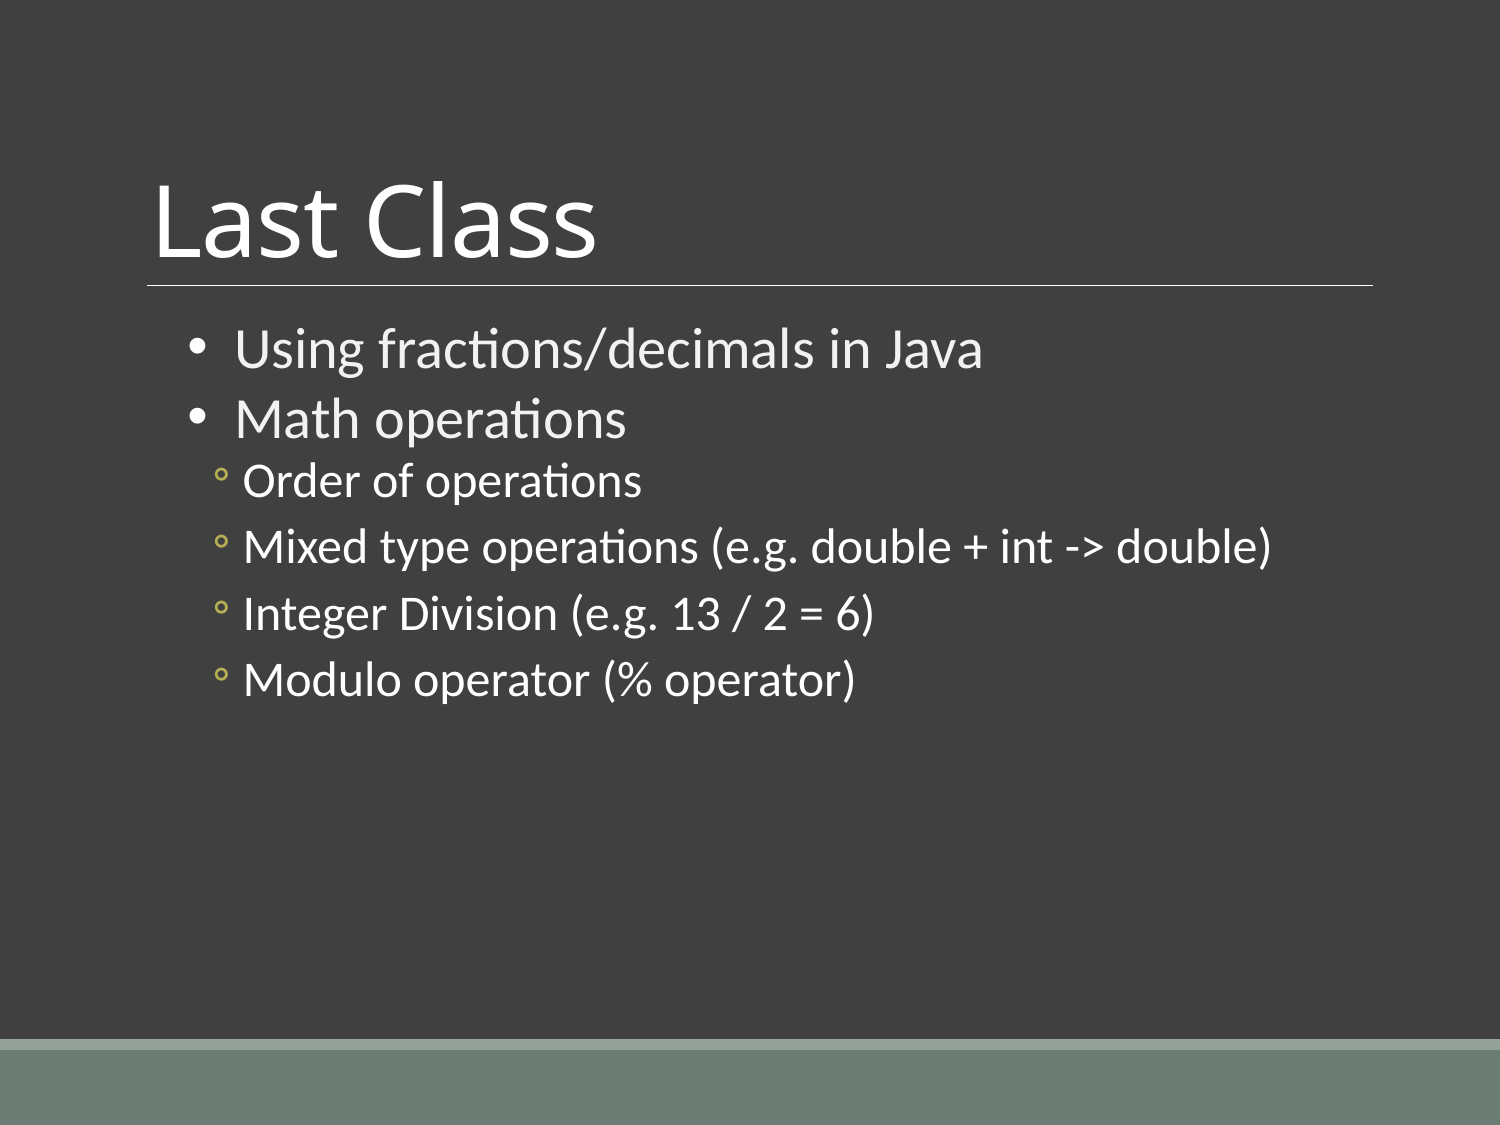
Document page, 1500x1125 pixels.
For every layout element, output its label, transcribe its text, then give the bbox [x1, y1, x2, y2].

list Using fractions/decimals in Java Math operations Order of operations Mixed type operations (e.g. double + int -> double) Integer Division (e.g. 13 / 2 = 6) Modulo operator (% operator) [135, 302, 1373, 963]
title Last Class [135, 47, 1373, 285]
